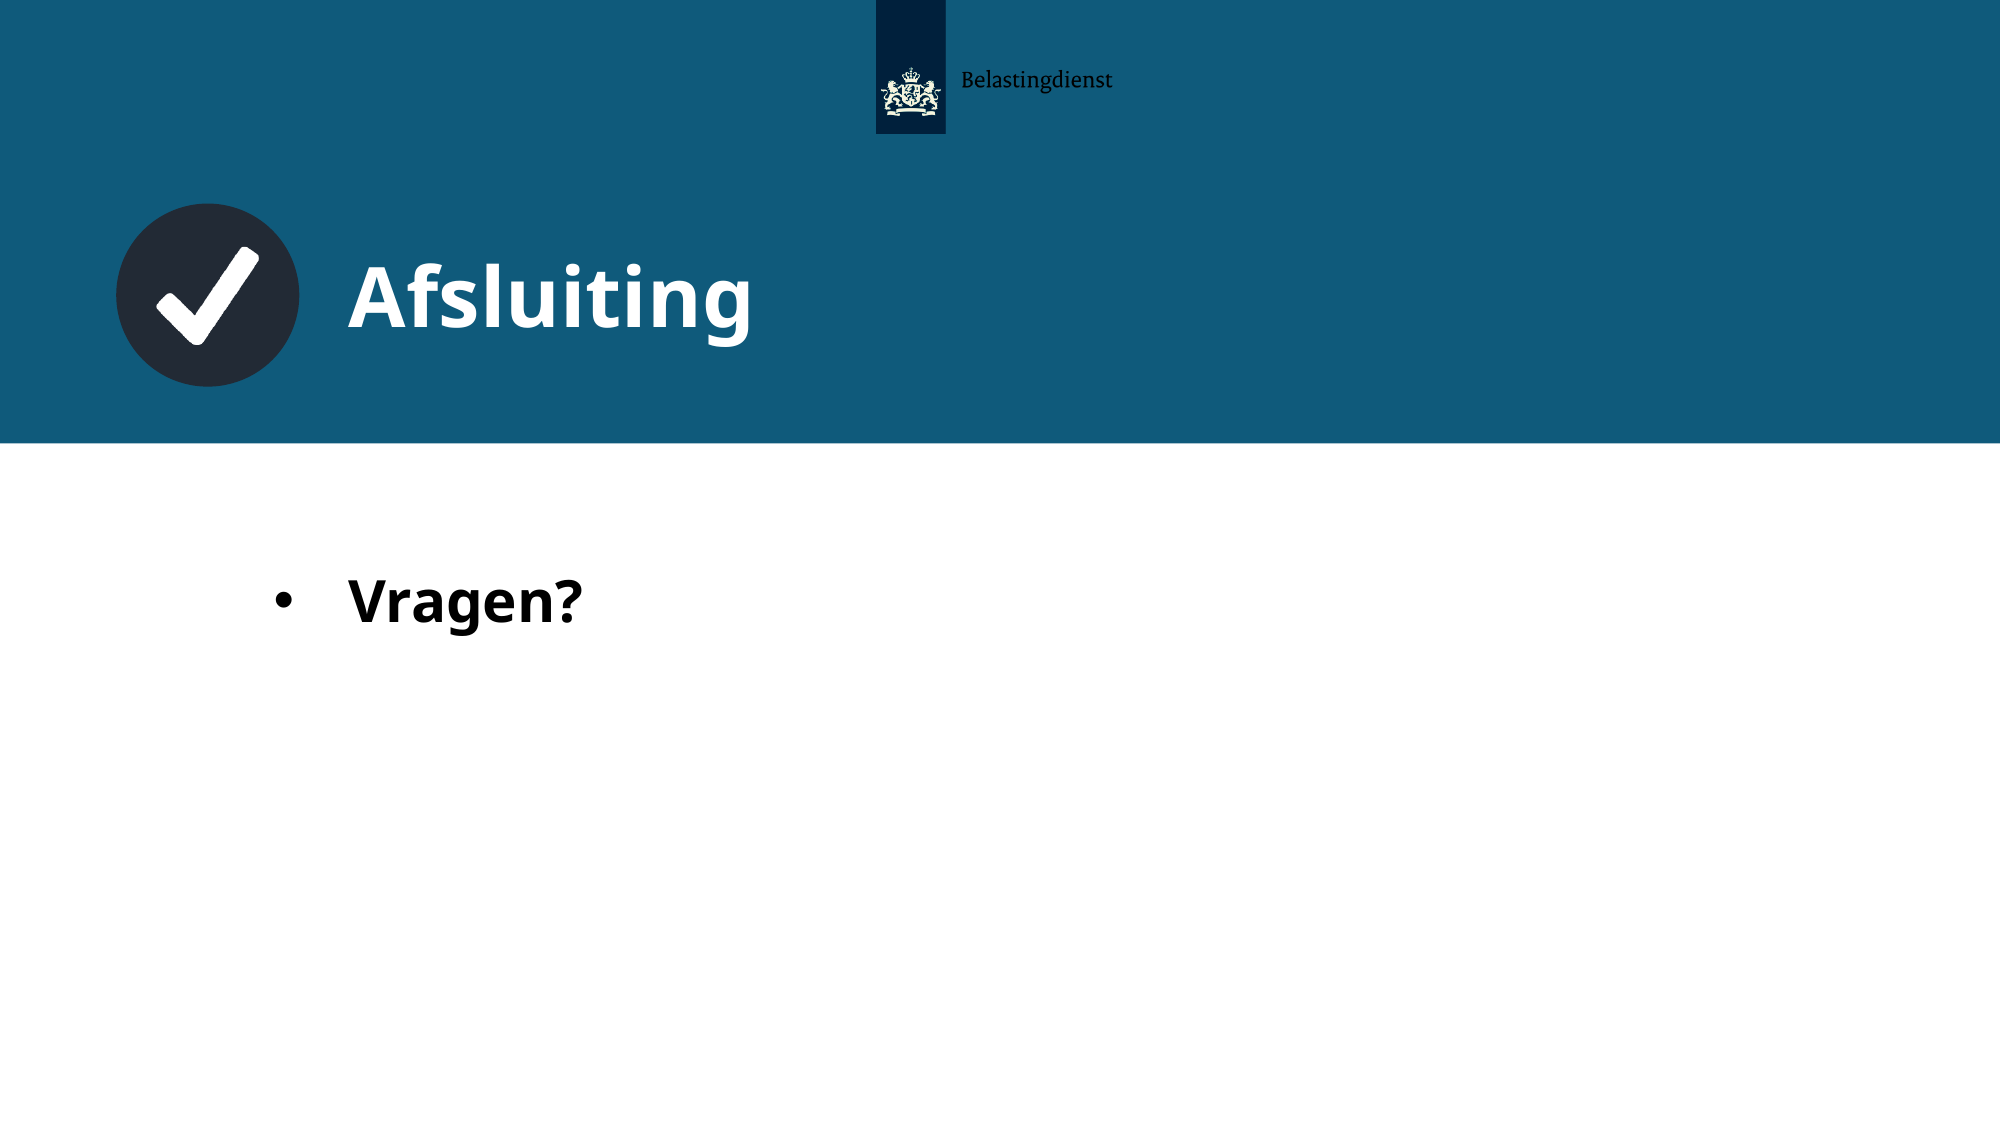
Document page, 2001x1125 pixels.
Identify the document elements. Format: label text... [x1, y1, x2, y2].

text_box Vragen? [258, 546, 1554, 769]
picture [876, 0, 1124, 134]
picture [156, 244, 259, 347]
text_box [0, 0, 2000, 444]
text_box [115, 202, 301, 388]
text_box Afsluiting [334, 237, 1936, 352]
